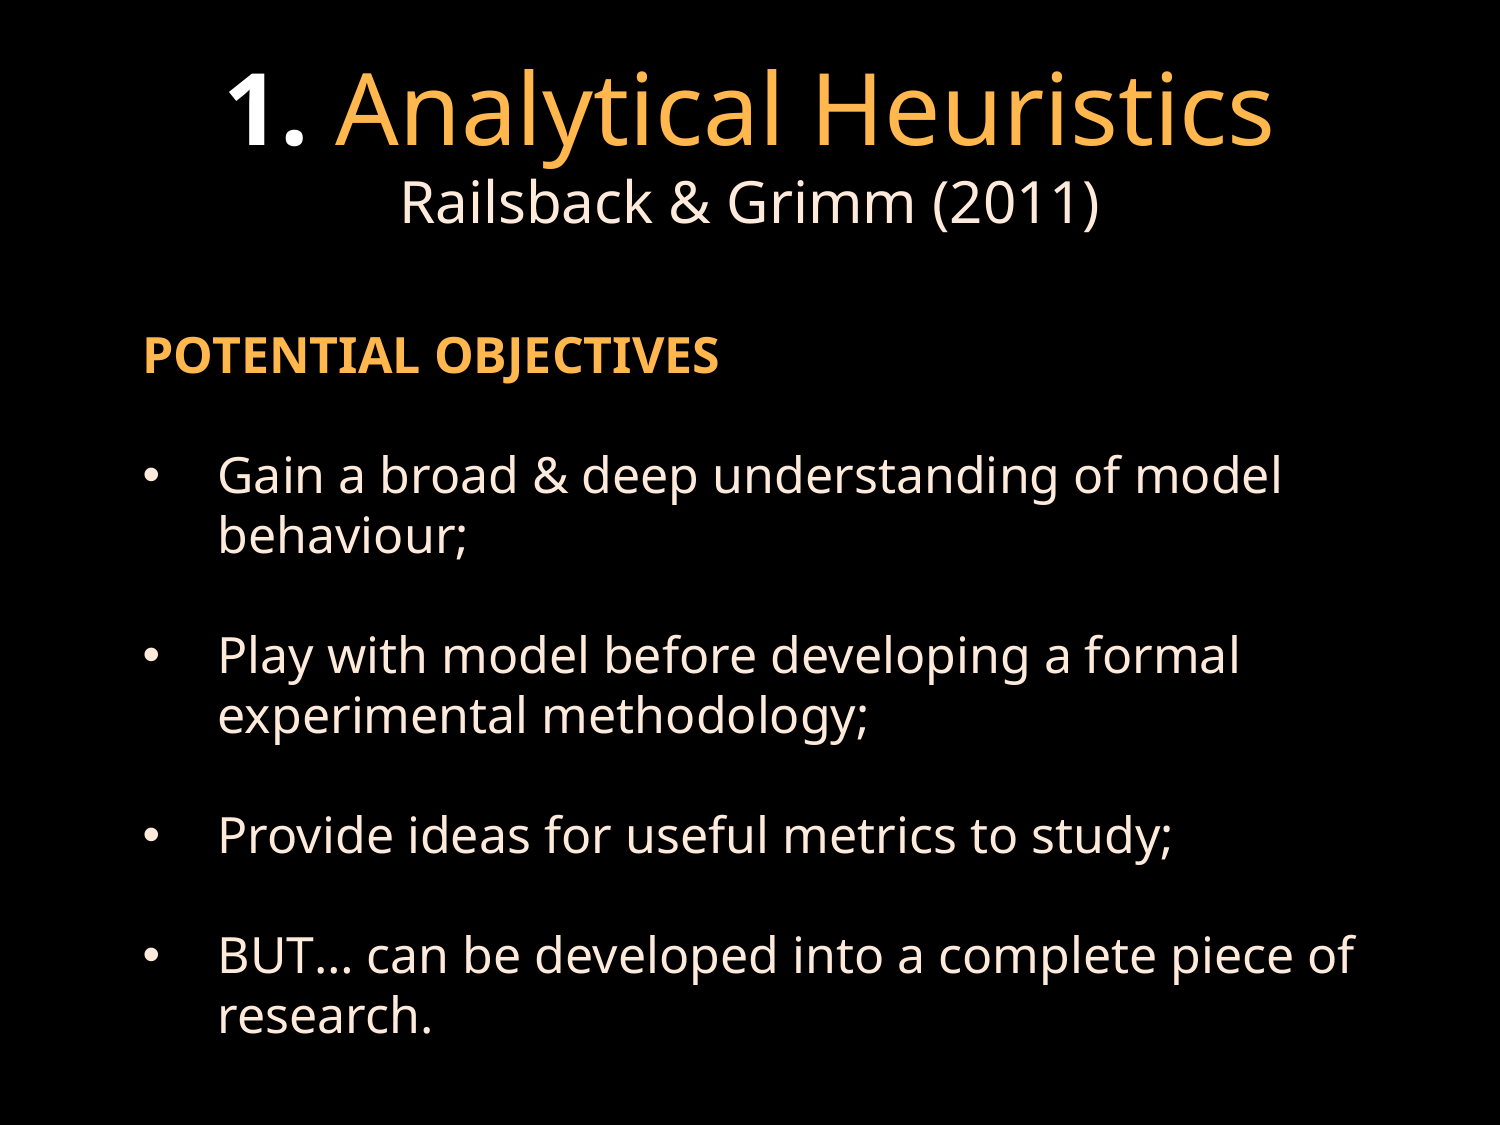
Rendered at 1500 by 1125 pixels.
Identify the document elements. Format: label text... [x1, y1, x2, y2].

title 1. Analytical Heuristics Railsback & Grimm (2011) [0, 0, 1500, 282]
text_box POTENTIAL OBJECTIVES Gain a broad & deep understanding of model behaviour; Play with model before developing a formal experimental methodology; Provide ideas for useful metrics to study; BUT… can be developed into a complete piece of research. [127, 316, 1386, 1052]
